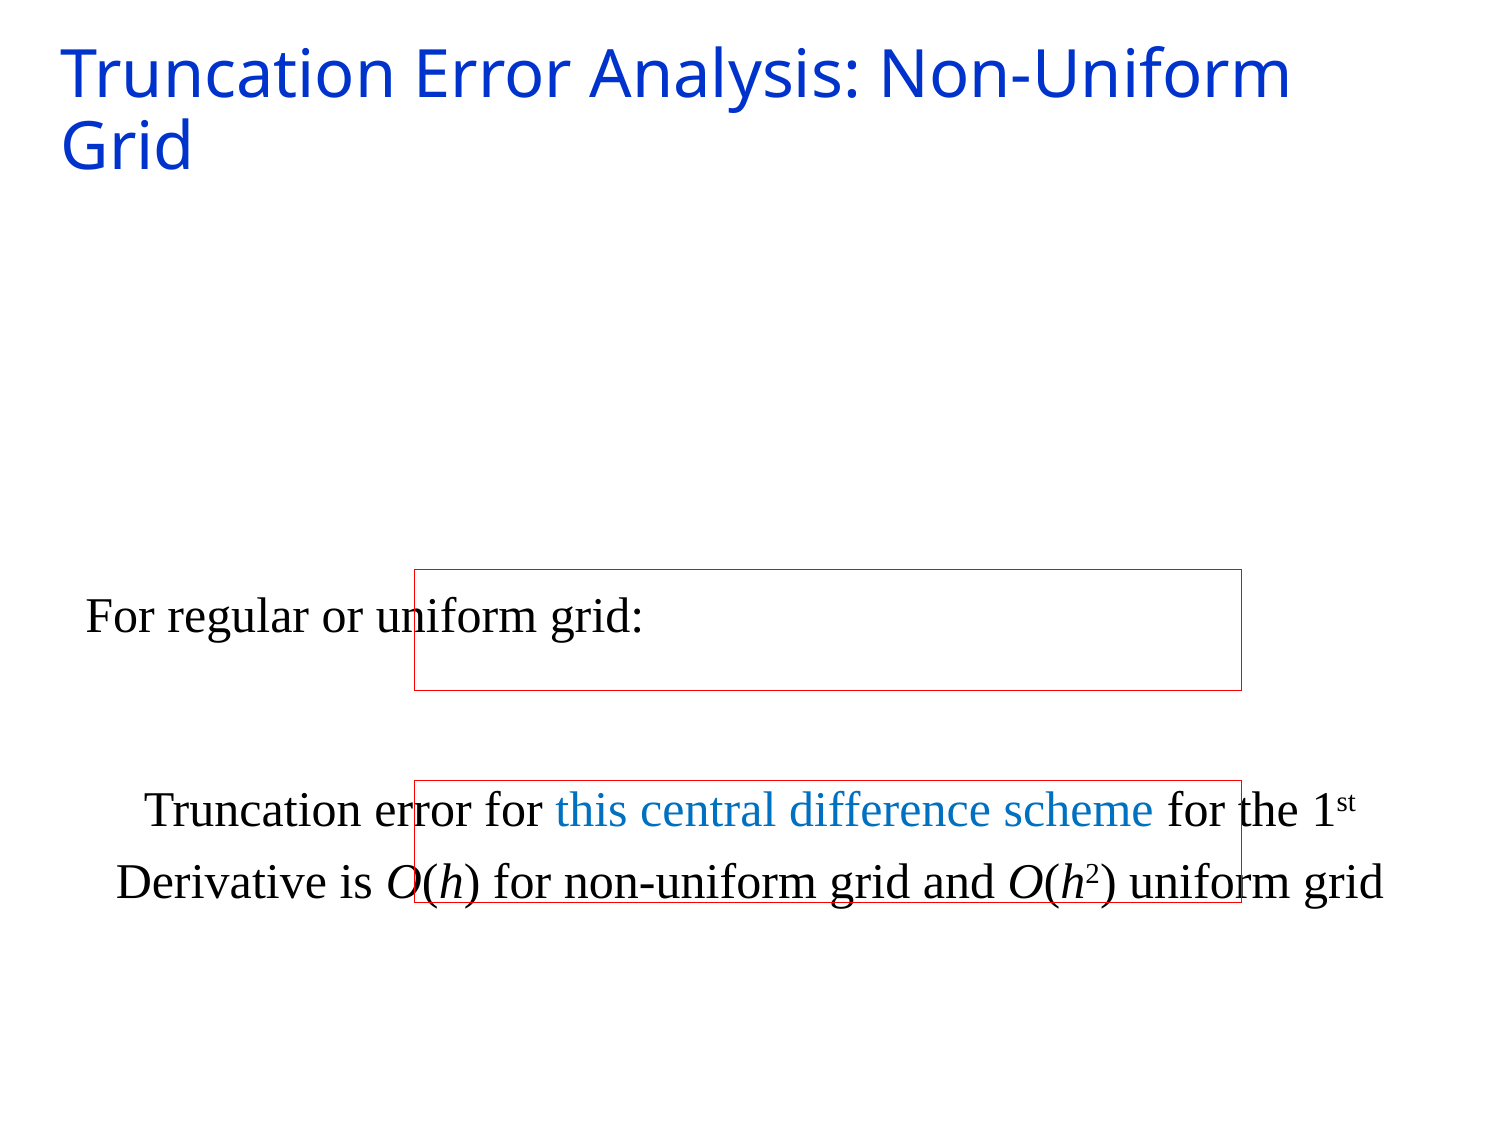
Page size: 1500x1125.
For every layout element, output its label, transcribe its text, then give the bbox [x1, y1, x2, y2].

text_box [414, 569, 1242, 691]
title Truncation Error Analysis: Non-Uniform Grid [45, 36, 1459, 187]
text_box [414, 780, 1242, 903]
